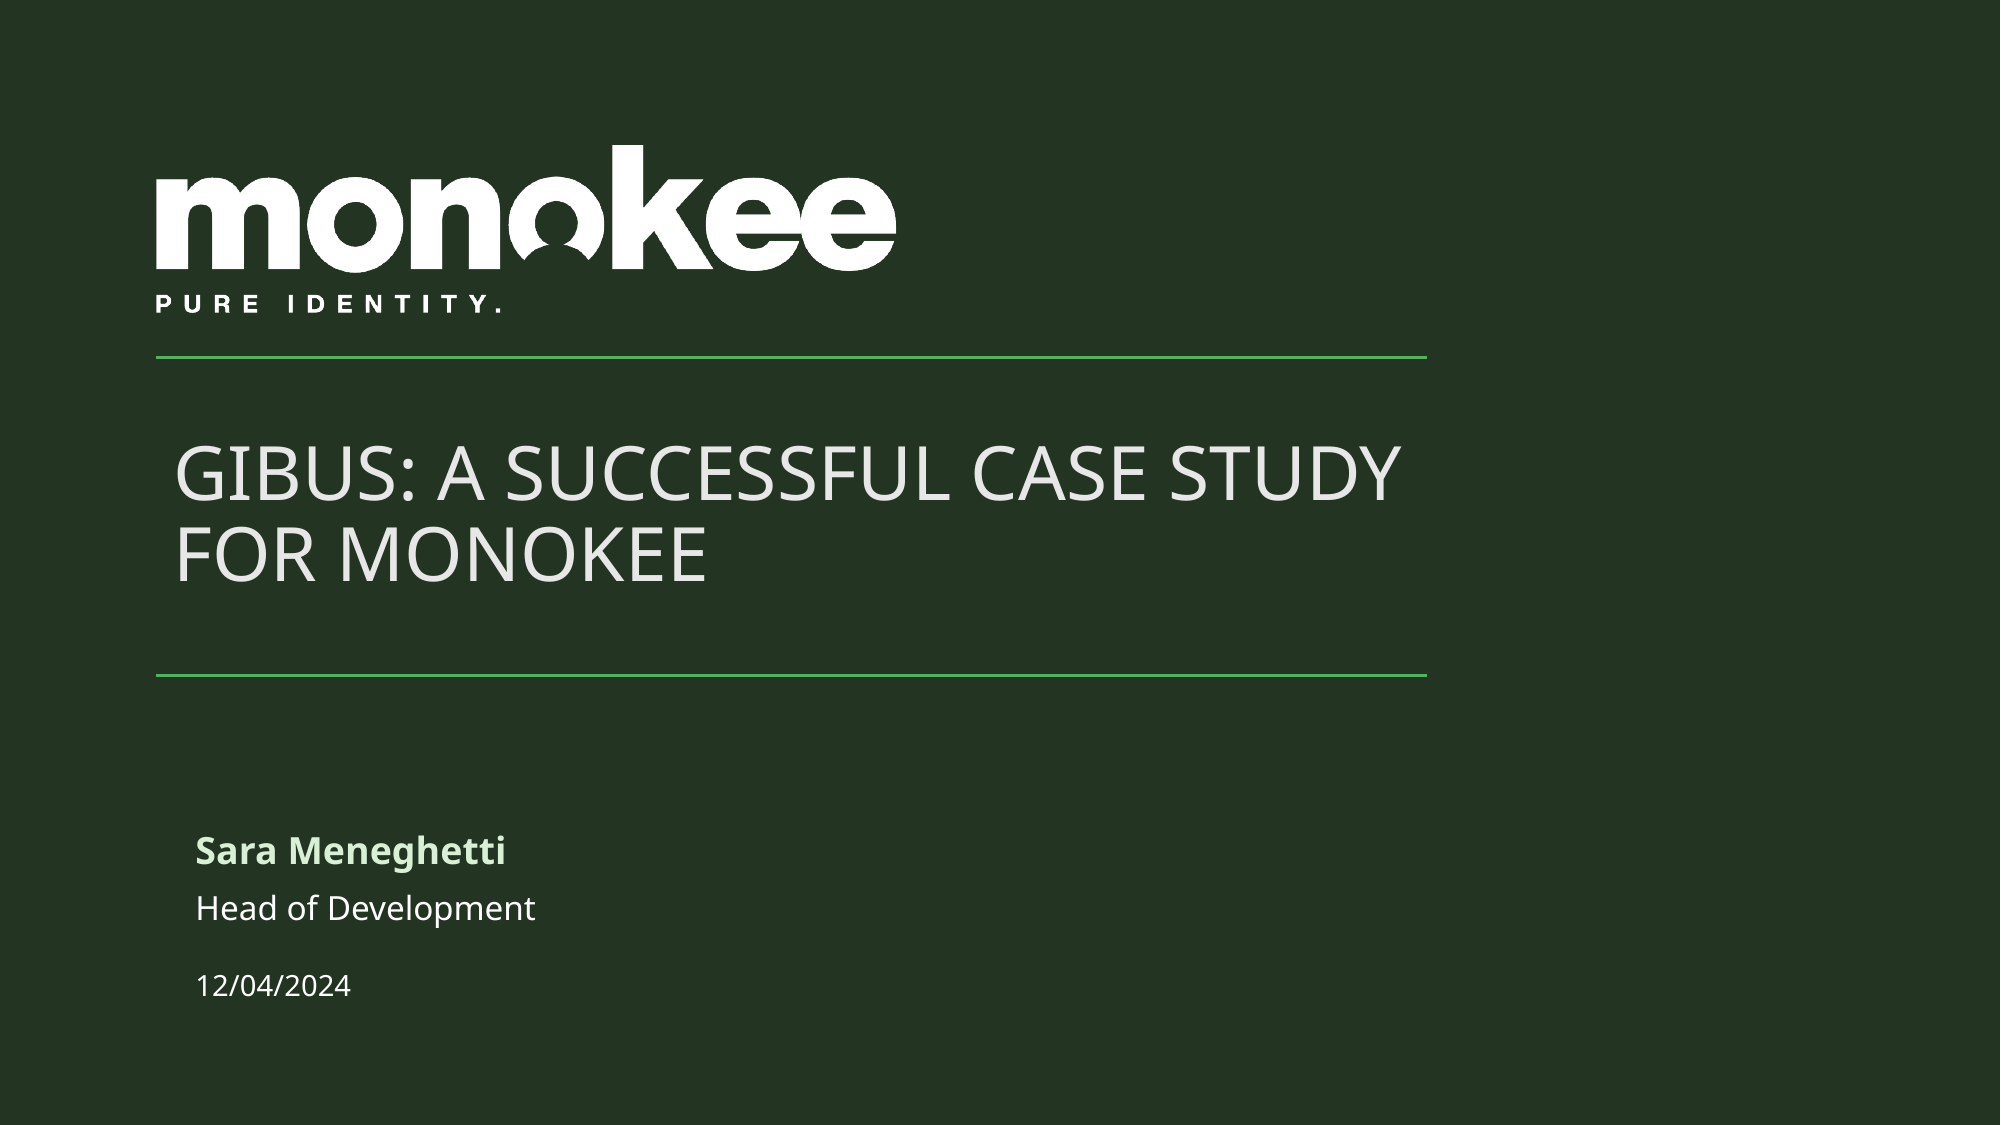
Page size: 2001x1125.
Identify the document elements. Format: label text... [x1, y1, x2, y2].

title gibus: a successful case study for monokee [158, 376, 1430, 658]
list Head of Development [180, 883, 932, 961]
picture [155, 145, 897, 313]
list Sara Meneghetti [180, 803, 932, 881]
list 12/04/2024 [180, 964, 932, 1041]
